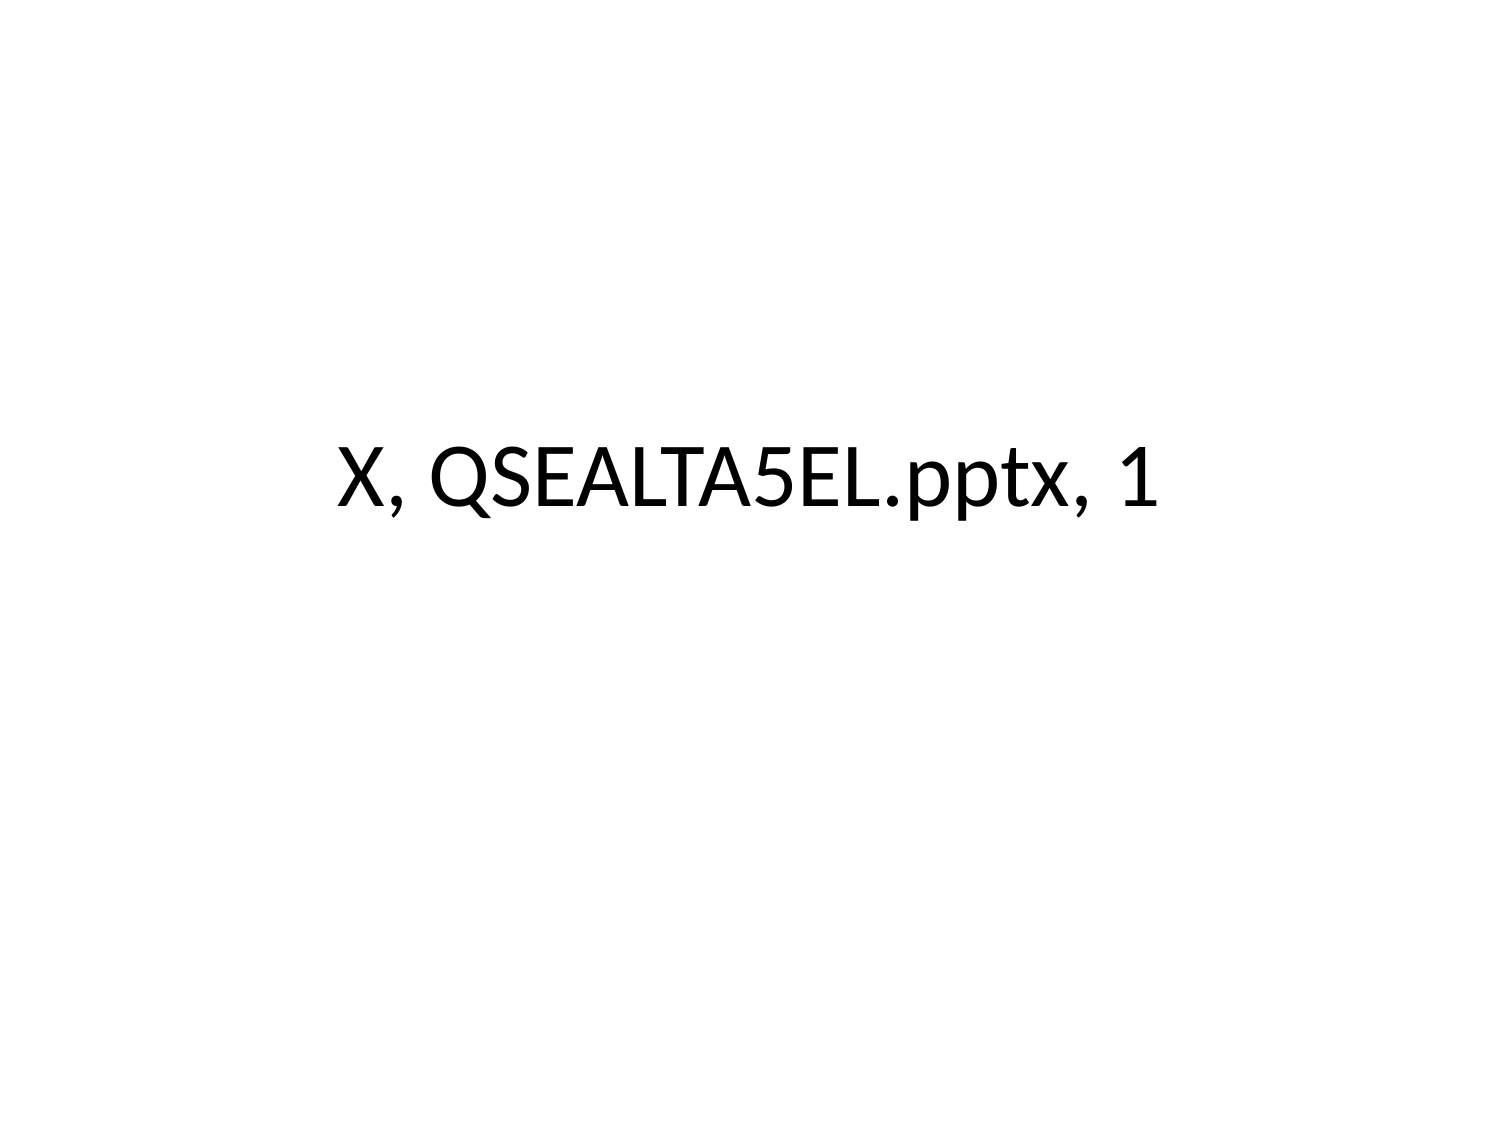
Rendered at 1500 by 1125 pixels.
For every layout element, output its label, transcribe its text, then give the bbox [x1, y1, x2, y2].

title X, QSEALTA5EL.pptx, 1 [112, 349, 1388, 591]
